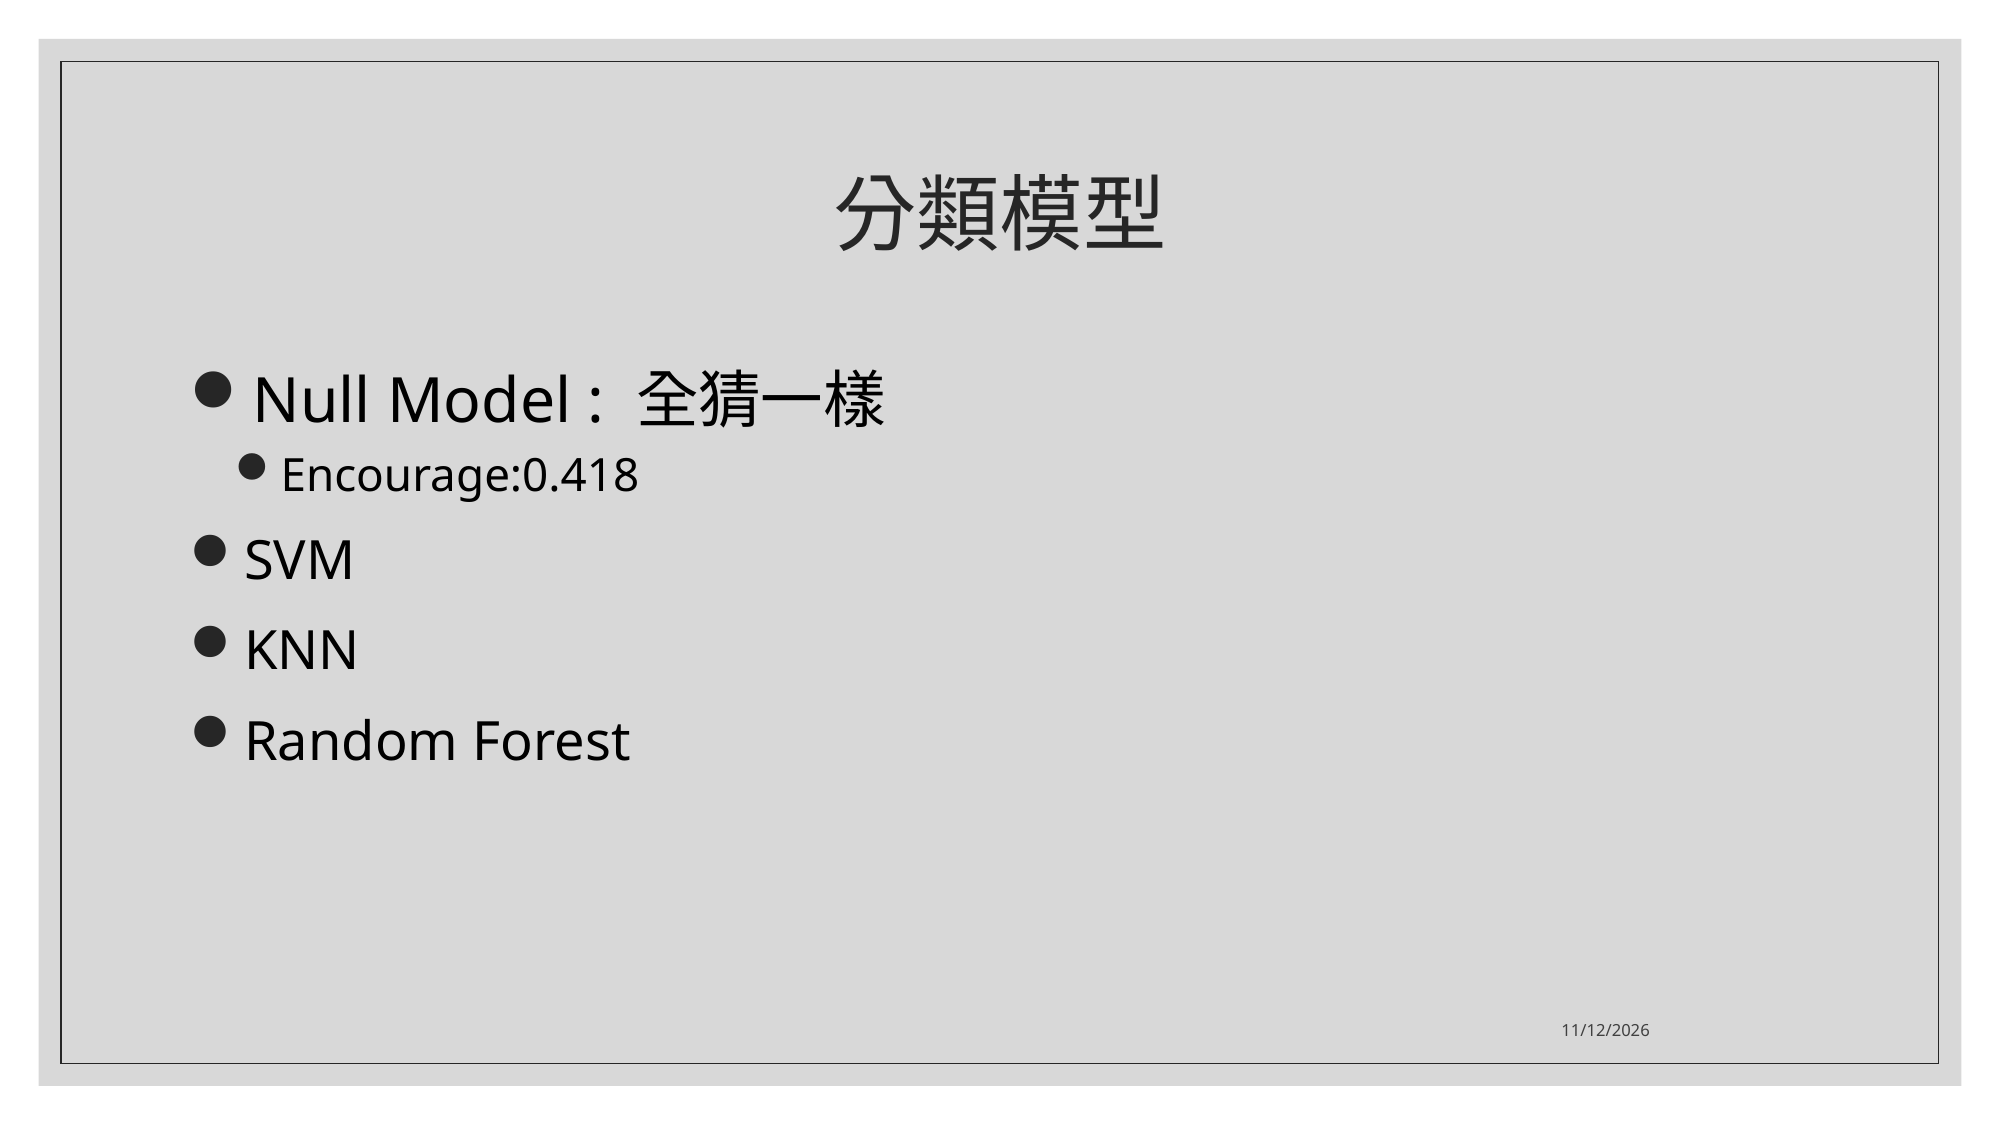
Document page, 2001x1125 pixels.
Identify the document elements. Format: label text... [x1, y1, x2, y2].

list Null Model : 全猜一樣 Encourage:0.418 SVM KNN Random Forest [174, 345, 1825, 977]
title 分類模型 [174, 105, 1825, 331]
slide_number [1190, 990, 1665, 1050]
